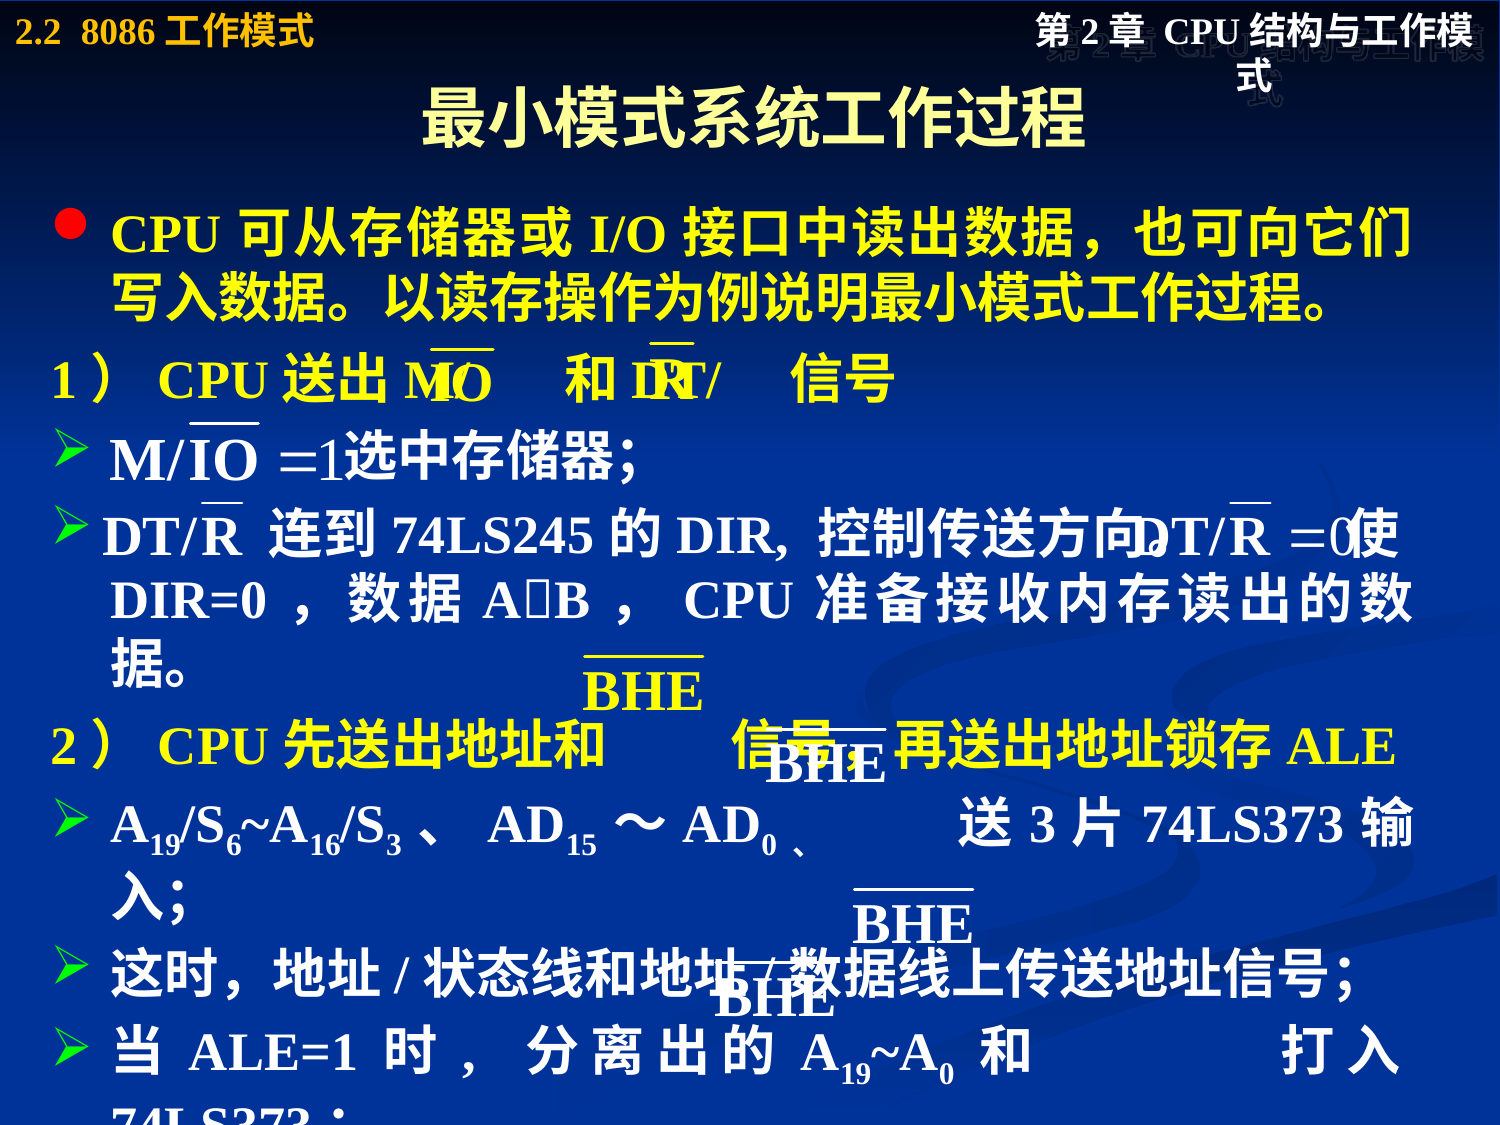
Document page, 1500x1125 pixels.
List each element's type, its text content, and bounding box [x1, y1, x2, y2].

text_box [574, 642, 715, 720]
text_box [705, 948, 847, 1027]
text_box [640, 328, 707, 411]
list CPU可从存储器或I/O接口中读出数据，也可向它们写入数据。以读存操作为例说明最小模式工作过程。 1）CPU送出M/ 和DT/ 信号 选中存储器； 连到74LS245的DIR, 控制传送方向。 使DIR=0，数据AB，CPU准备接收内存读出的数据。 2）CPU先送出地址和 信号，再送出地址锁存ALE A19/S6~A16/S3、AD15～AD0、 送3片74LS373输入； 这时，地址/状态线和地址/数据线上传送地址信号； 当ALE=1时, 分离出的A19~A0和 打入74LS373； 当ALE=时, 20位地址和 被锁存在74LS373中。 [35, 190, 1430, 1080]
title 最小模式系统工作过程 [78, 60, 1430, 172]
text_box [1121, 489, 1368, 570]
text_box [844, 875, 985, 954]
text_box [100, 409, 351, 496]
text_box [93, 489, 255, 570]
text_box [756, 715, 898, 793]
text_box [421, 336, 507, 416]
